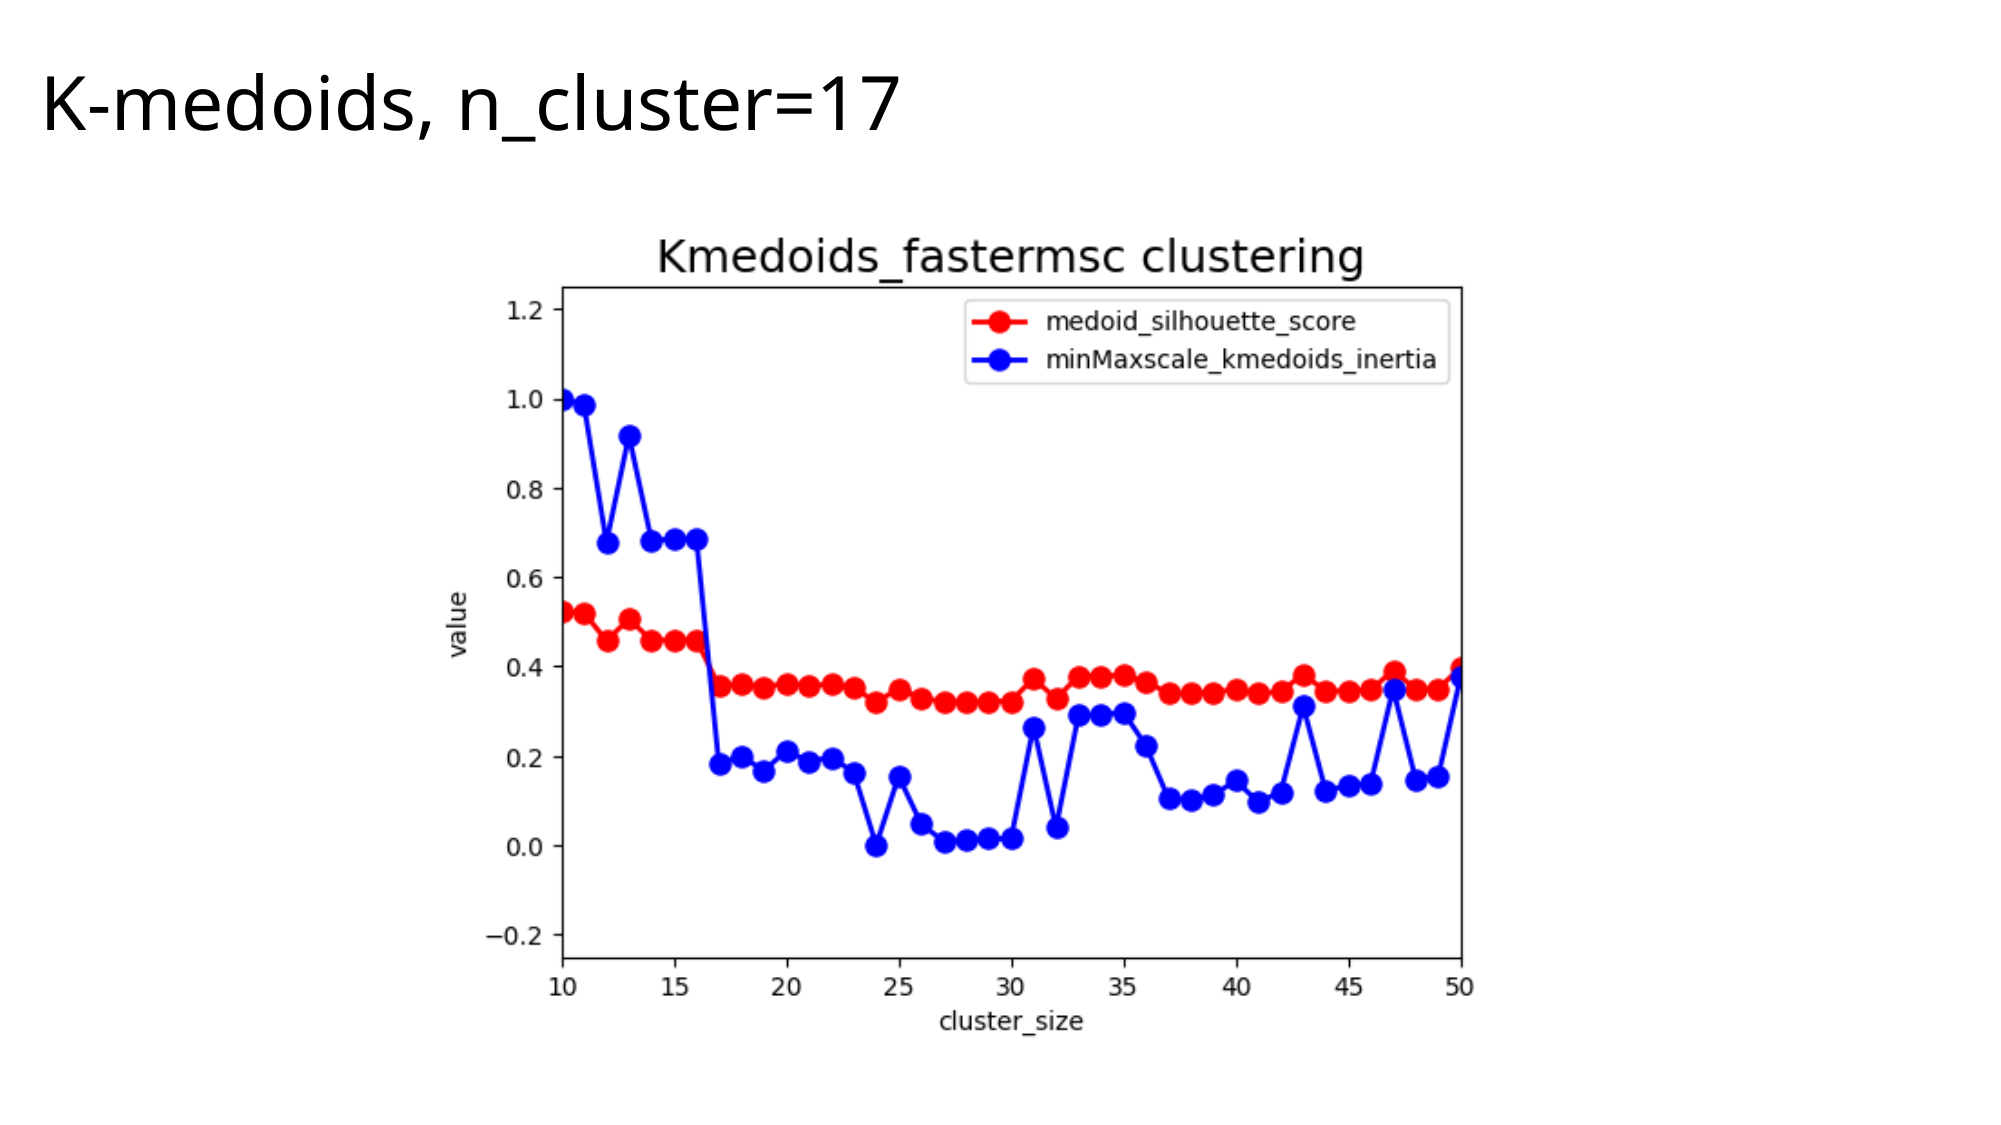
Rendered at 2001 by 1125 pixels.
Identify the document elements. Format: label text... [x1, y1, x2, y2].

picture [430, 220, 1494, 1054]
title K-medoids, n_cluster=17 [25, 33, 1014, 180]
